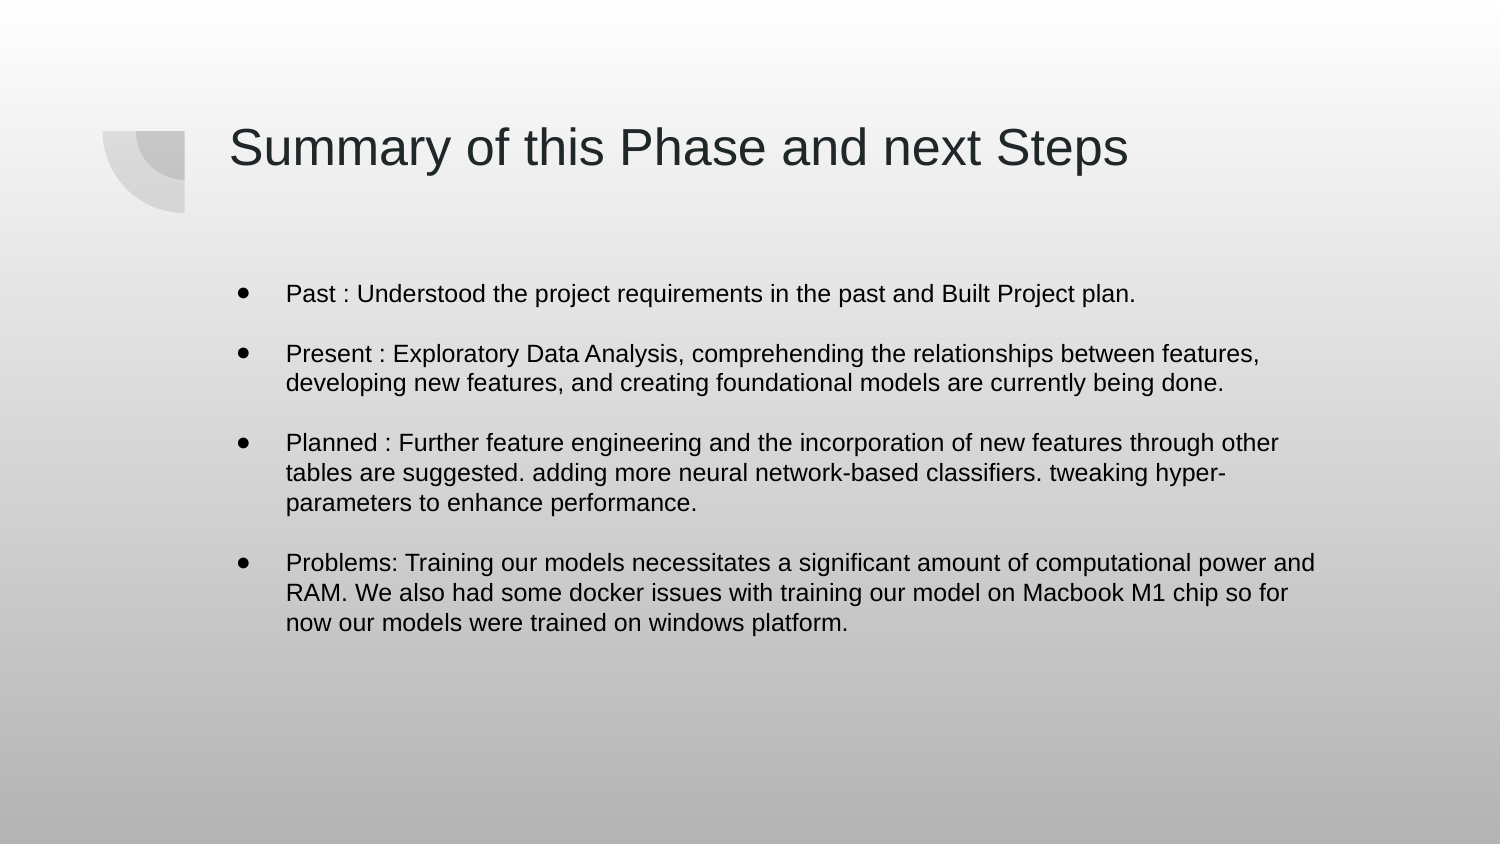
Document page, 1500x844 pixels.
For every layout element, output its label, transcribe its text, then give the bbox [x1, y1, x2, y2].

list Past : Understood the project requirements in the past and Built Project plan. Present : Exploratory Data Analysis, comprehending the relationships between features, developing new features, and creating foundational models are currently being done. Planned : Further feature engineering and the incorporation of new features through other tables are suggested. adding more neural network-based classifiers. tweaking hyper-parameters to enhance performance. Problems: Training our models necessitates a significant amount of computational power and RAM. We also had some docker issues with training our model on Macbook M1 chip so for now our models were trained on windows platform. [195, 262, 1350, 718]
title Summary of this Phase and next Steps [213, 98, 1368, 263]
